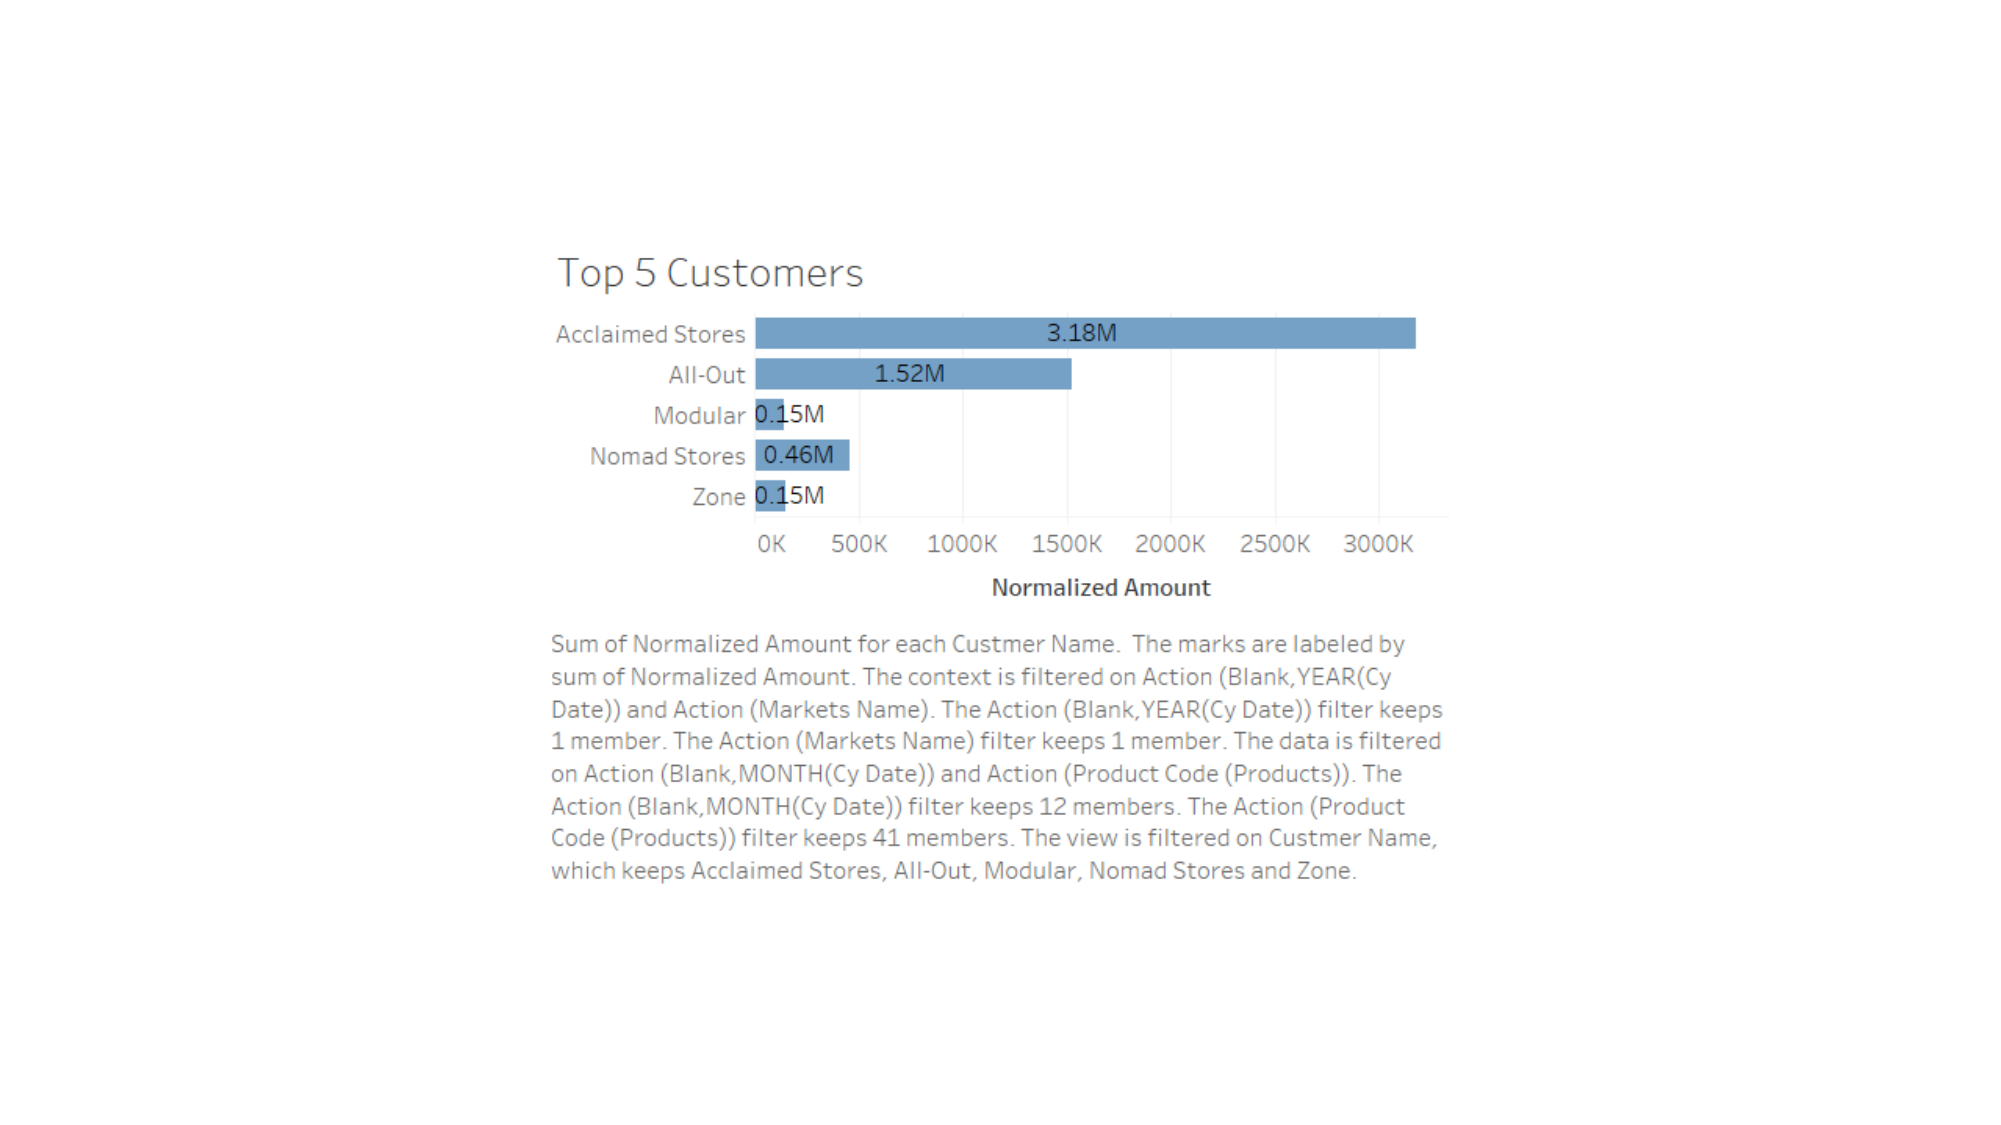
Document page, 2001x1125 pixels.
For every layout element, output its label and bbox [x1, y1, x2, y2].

picture [551, 235, 1449, 890]
